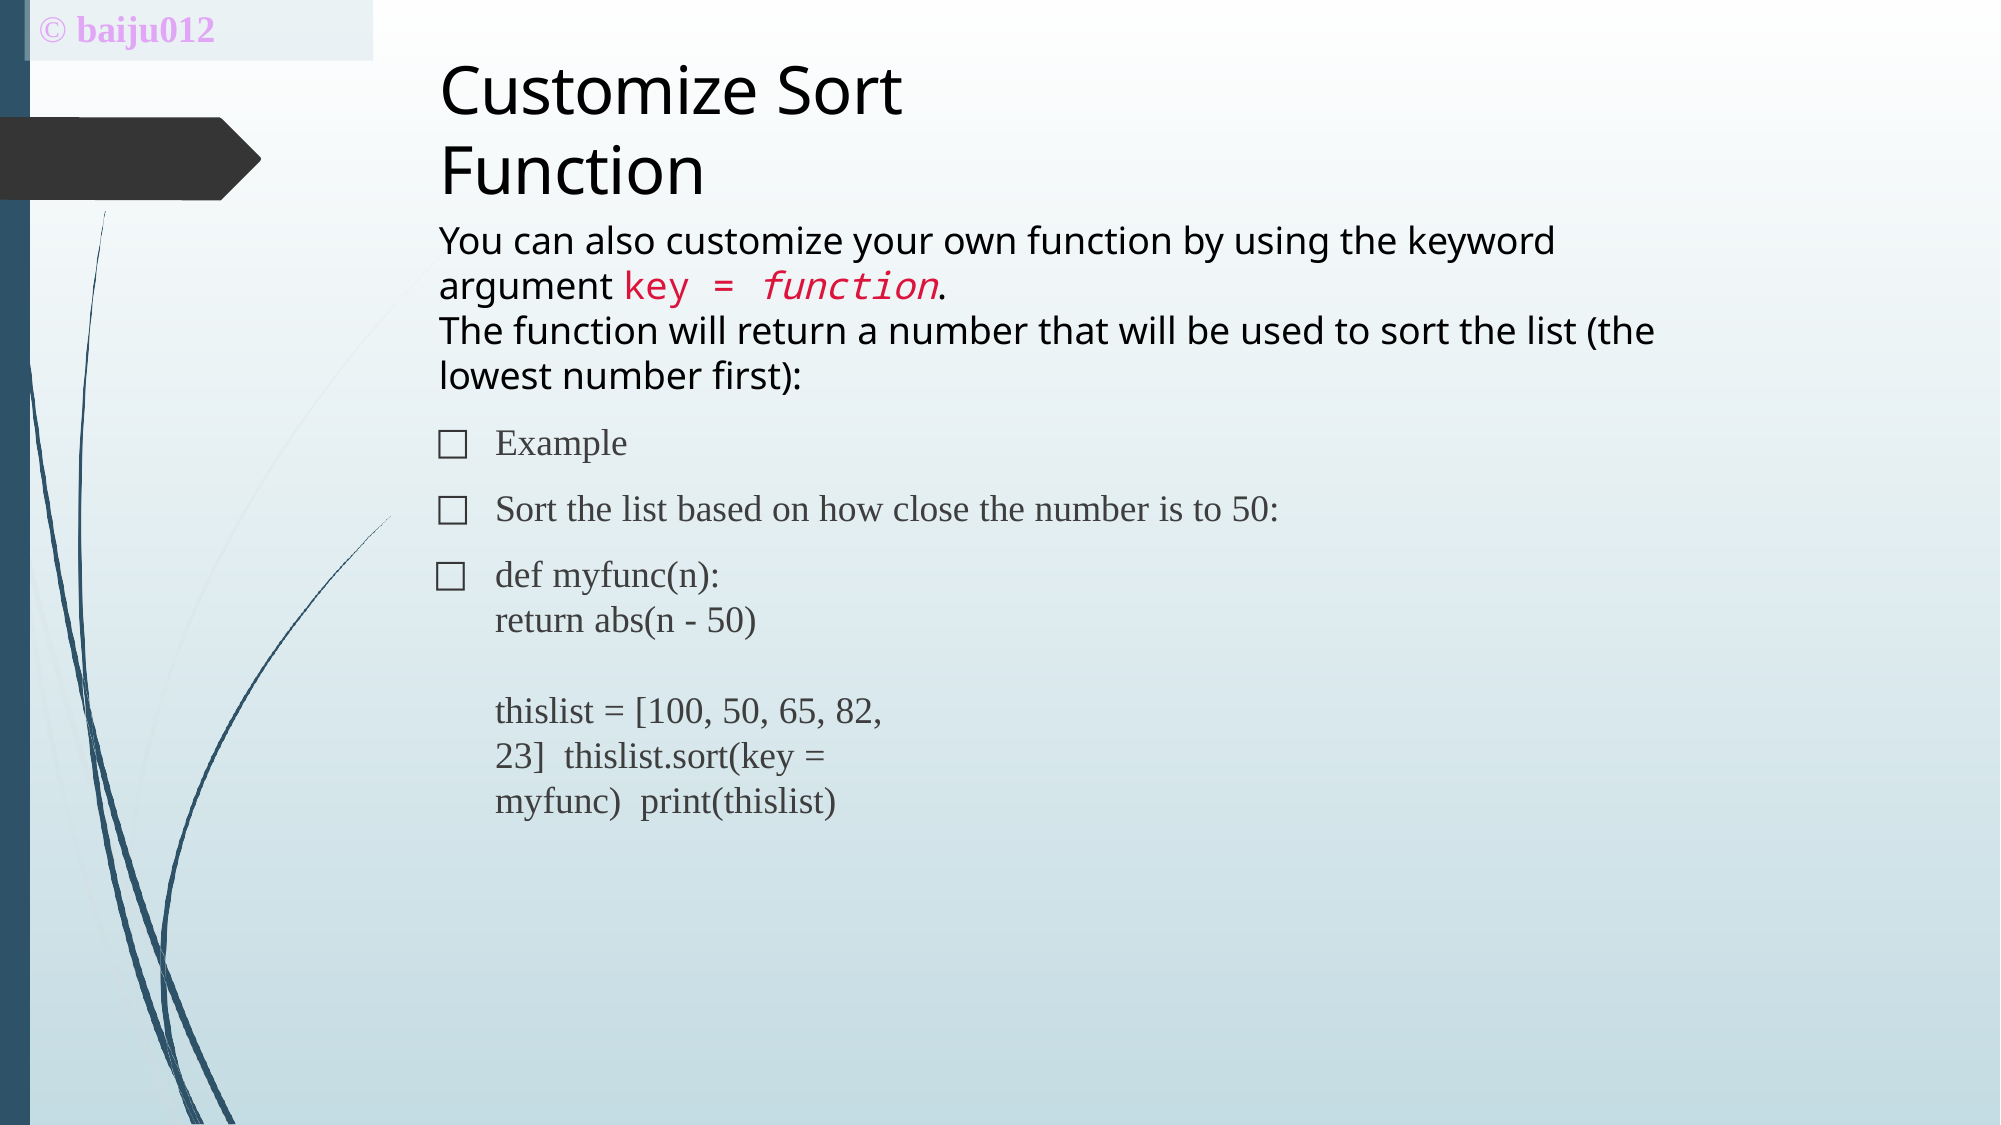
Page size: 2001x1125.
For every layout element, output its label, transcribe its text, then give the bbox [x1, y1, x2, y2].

title © baiju012 [36, 2, 309, 193]
picture [30, 0, 2000, 1125]
text_box Customize Sort Function [437, 45, 1151, 209]
text_box You can also customize your own function by using the keyword argument key = function. The function will return a number that will be used to sort the list (the lowest number first): Example Sort the list based on how close the number is to 50: def myfunc(n): return abs(n - 50) thislist = [100, 50, 65, 82, 23] thislist.sort(key = myfunc) print(thislist) [432, 214, 1767, 822]
picture [30, 61, 36, 117]
